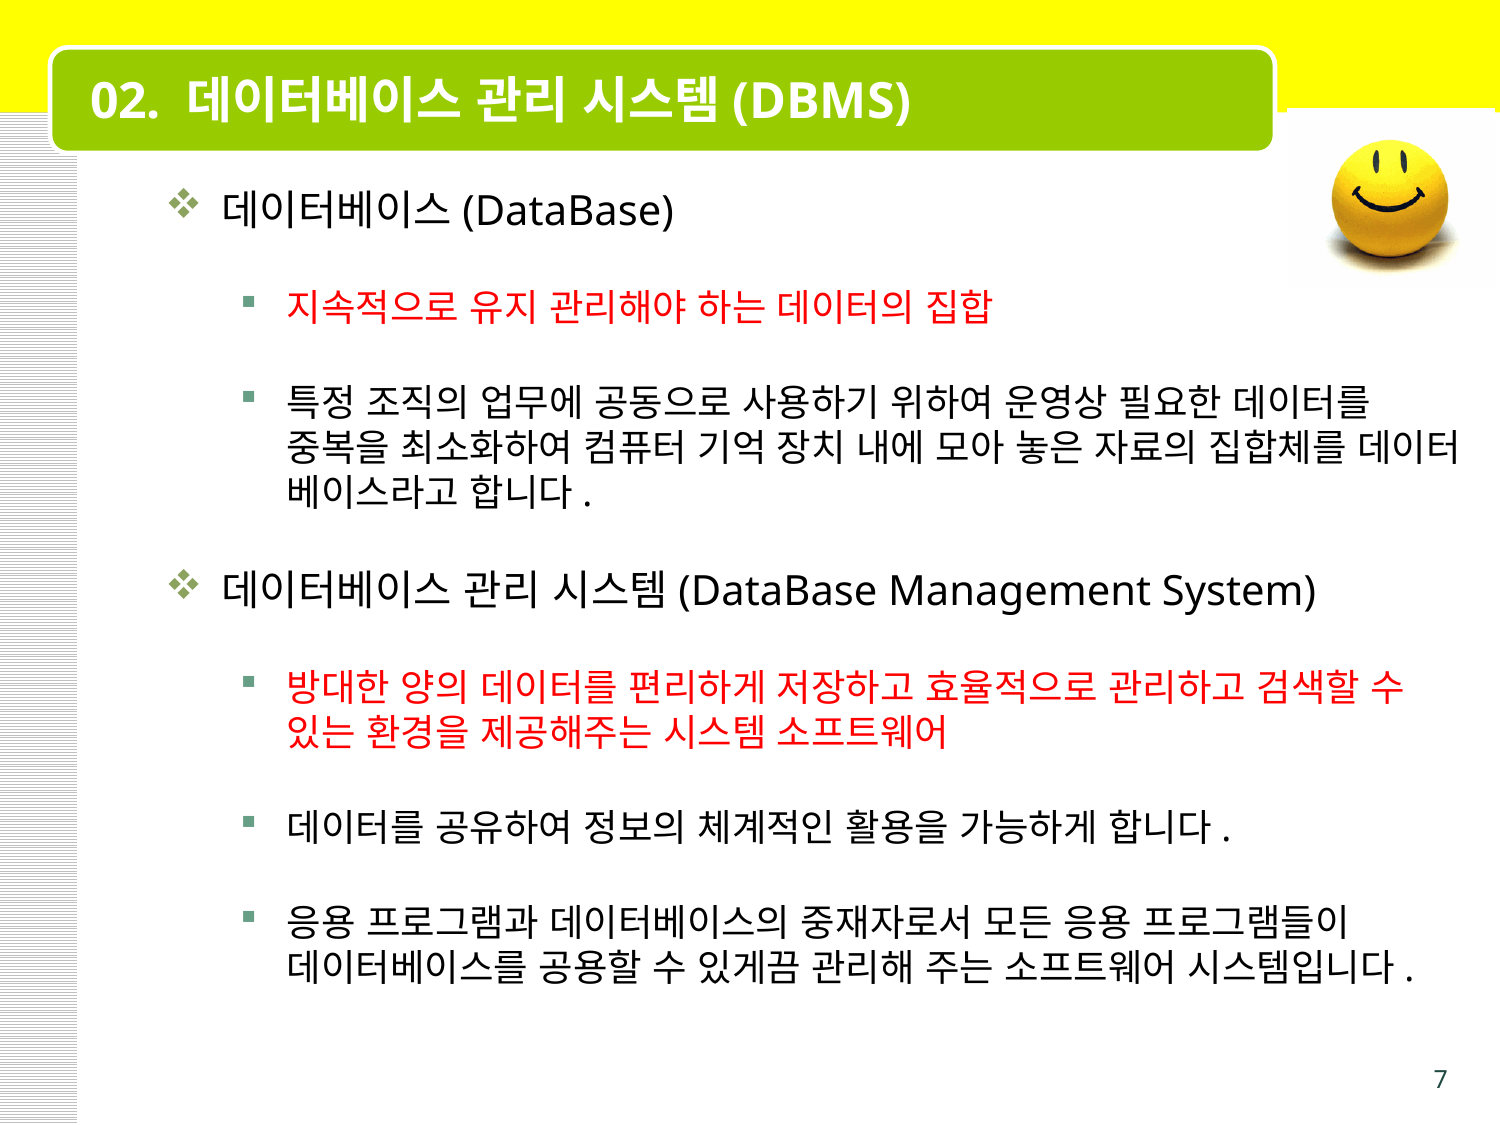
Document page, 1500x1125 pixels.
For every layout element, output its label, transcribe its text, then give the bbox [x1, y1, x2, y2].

title 02. 데이터베이스 관리 시스템(DBMS) [74, 52, 1263, 145]
picture [1287, 108, 1495, 176]
list 데이터베이스(DataBase) 지속적으로 유지 관리해야 하는 데이터의 집합 특정 조직의 업무에 공동으로 사용하기 위하여 운영상 필요한 데이터를 중복을 최소화하여 컴퓨터 기억 장치 내에 모아 놓은 자료의 집합체를 데이터 베이스라고 합니다. 데이터베이스 관리 시스템(DataBase Management System) 방대한 양의 데이터를 편리하게 저장하고 효율적으로 관리하고 검색할 수 있는 환경을 제공해주는 시스템 소프트웨어 데이터를 공유하여 정보의 체계적인 활용을 가능하게 합니다. 응용 프로그램과 데이터베이스의 중재자로서 모든 응용 프로그램들이 데이터베이스를 공용할 수 있게끔 관리해 주는 소프트웨어 시스템입니다. [149, 176, 1500, 1099]
